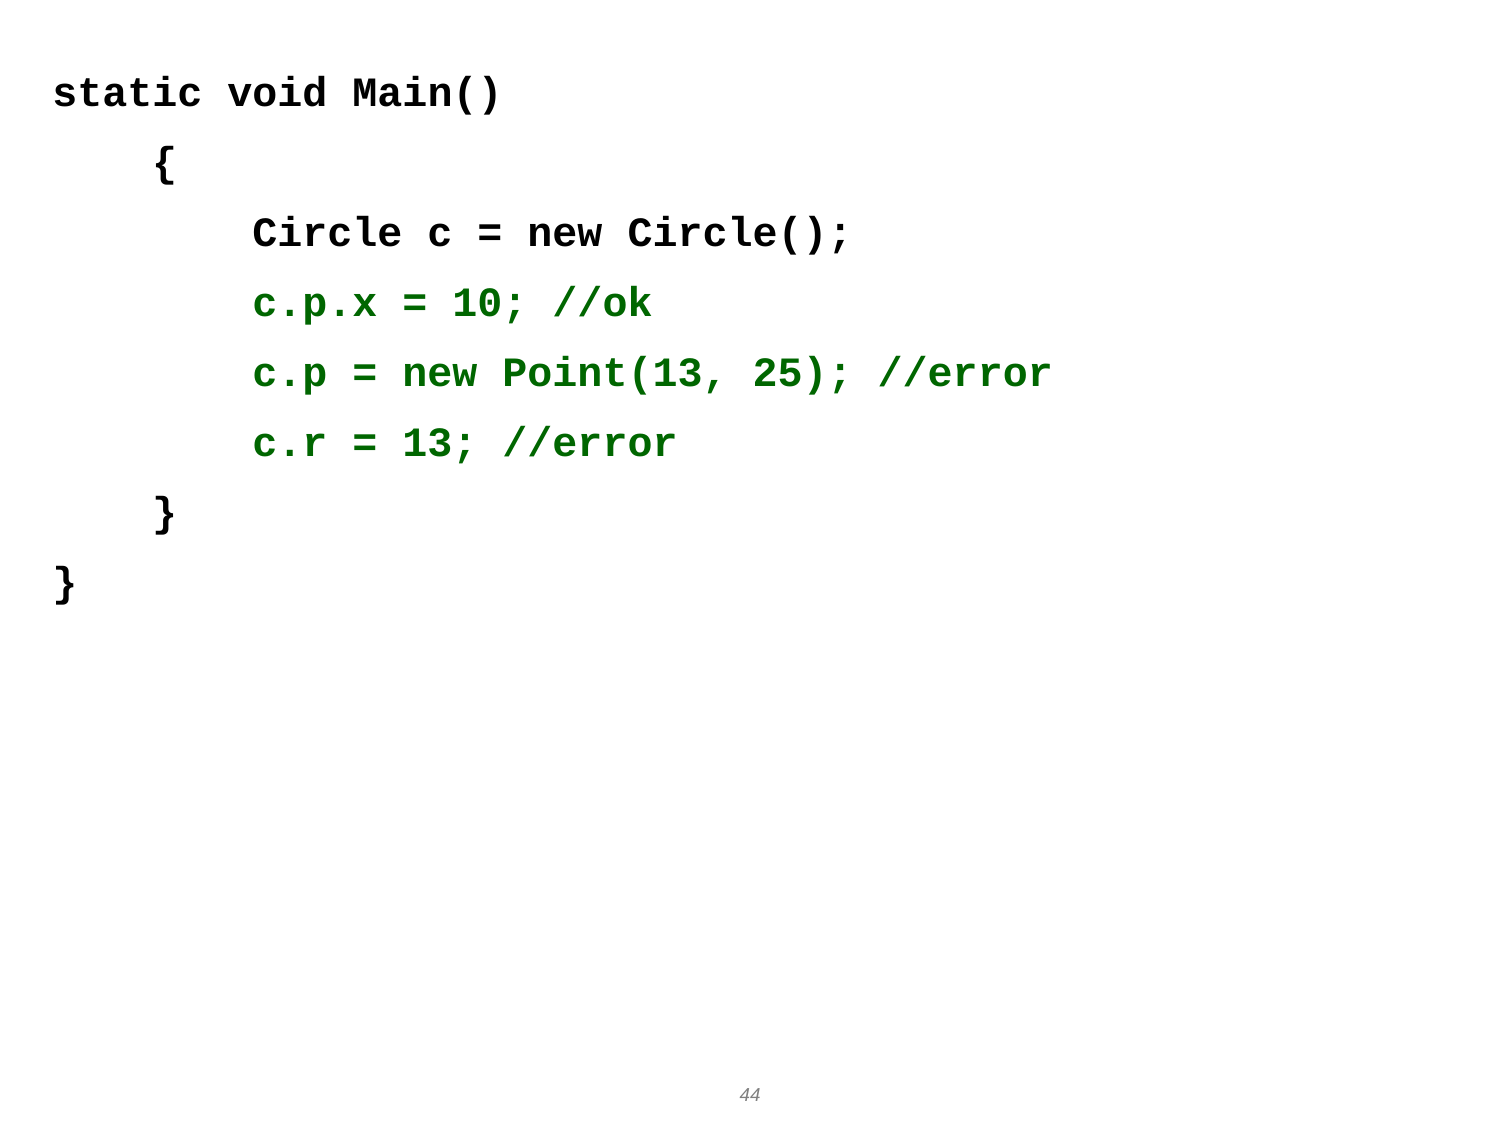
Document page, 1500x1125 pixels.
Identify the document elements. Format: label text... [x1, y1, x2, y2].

slide_number 44 [574, 1074, 926, 1115]
text_box static void Main() { Circle c = new Circle(); c.p.x = 10; //ok c.p = new Point(13, 25); //error c.r = 13; //error } } [37, 37, 1450, 663]
